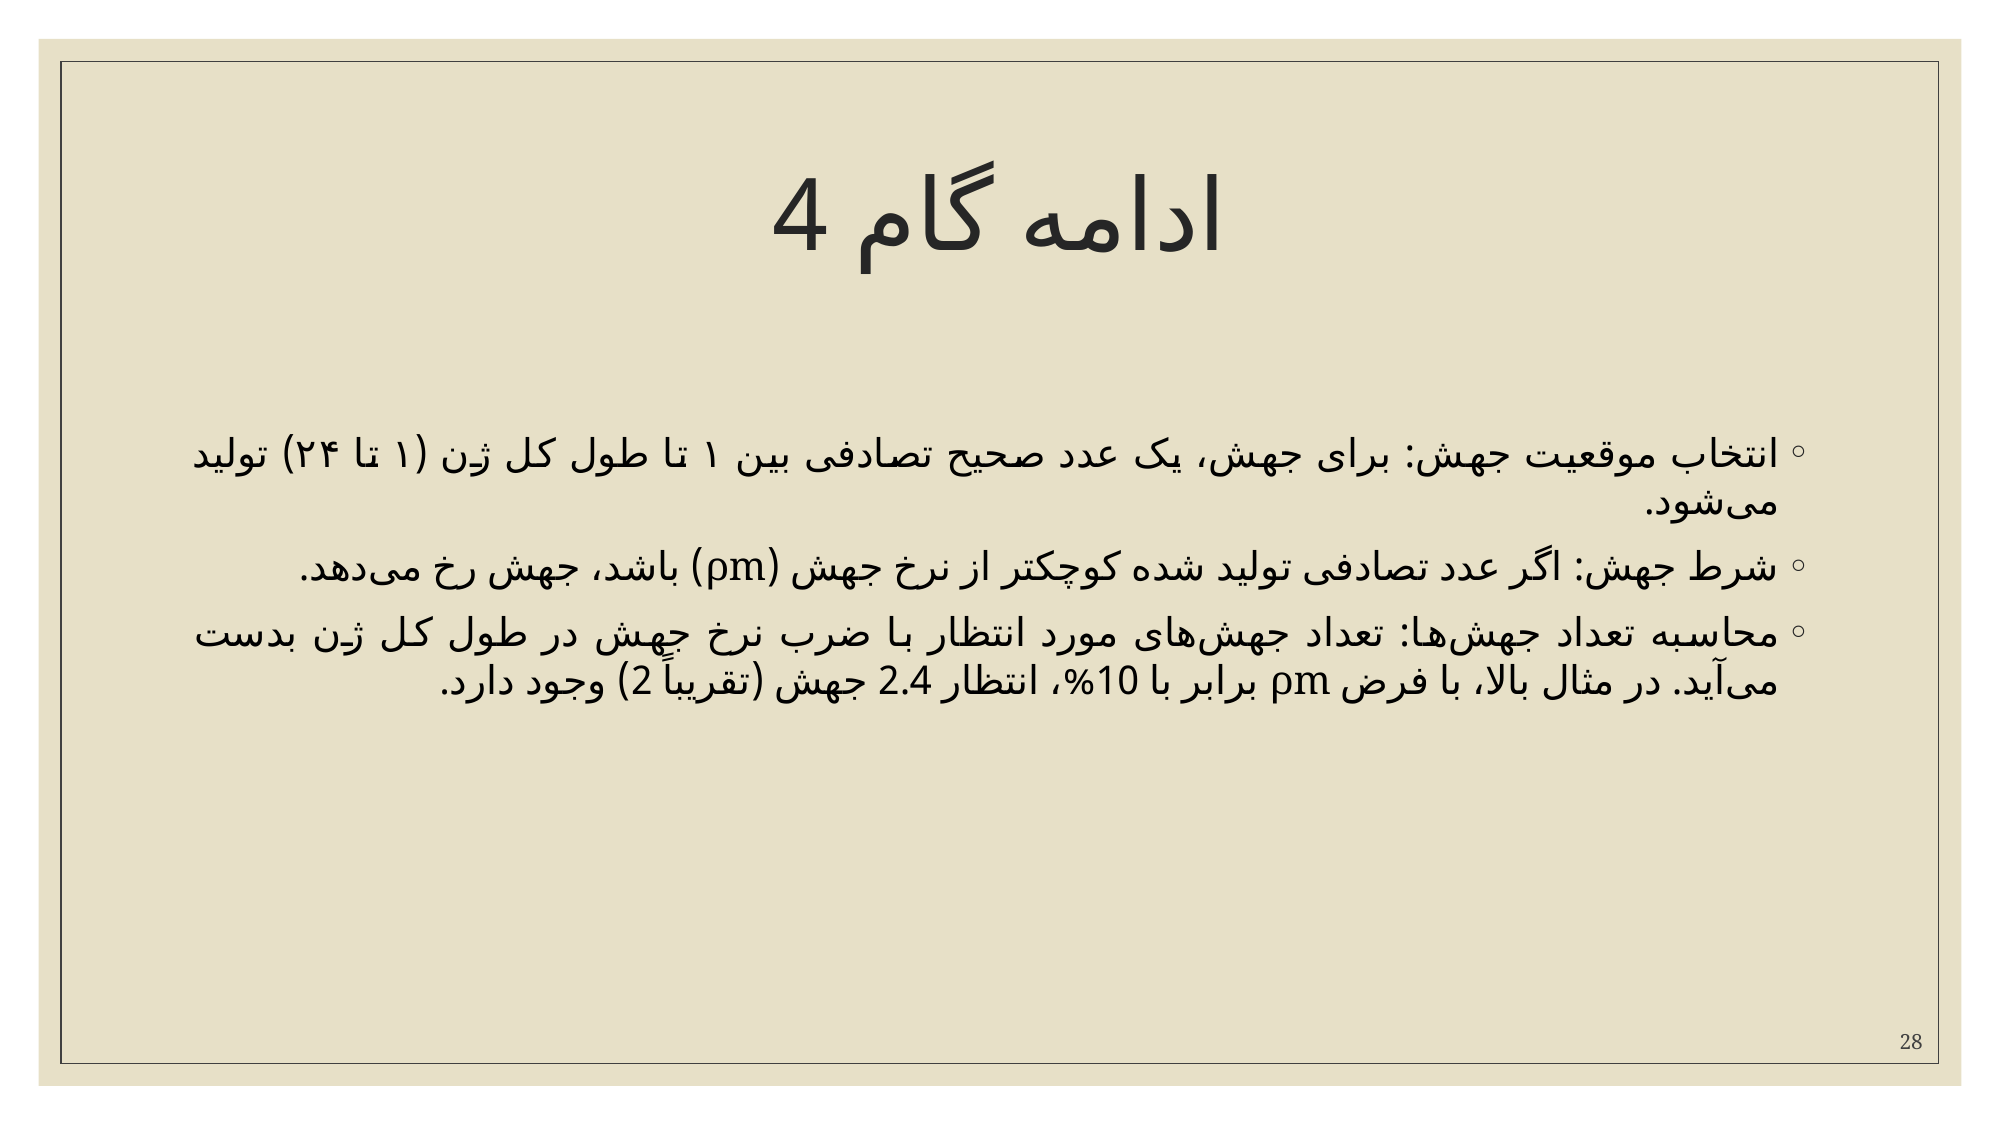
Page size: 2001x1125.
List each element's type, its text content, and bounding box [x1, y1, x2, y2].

title ادامه گام 4 [174, 105, 1825, 331]
slide_number 28 [1697, 1019, 1938, 1062]
list انتخاب موقعیت جهش: برای جهش، یک عدد صحیح تصادفی بین ۱ تا طول کل ژن (۱ تا ۲۴) تولید می‌شود. شرط جهش: اگر عدد تصادفی تولید شده کوچکتر از نرخ جهش (ρm) باشد، جهش رخ می‌دهد. محاسبه تعداد جهش‌ها: تعداد جهش‌های مورد انتظار با ضرب نرخ جهش در طول کل ژن بدست می‌آید. در مثال بالا، با فرض ρm برابر با 10%، انتظار 2.4 جهش (تقریباً 2) وجود دارد. [174, 420, 1825, 1020]
